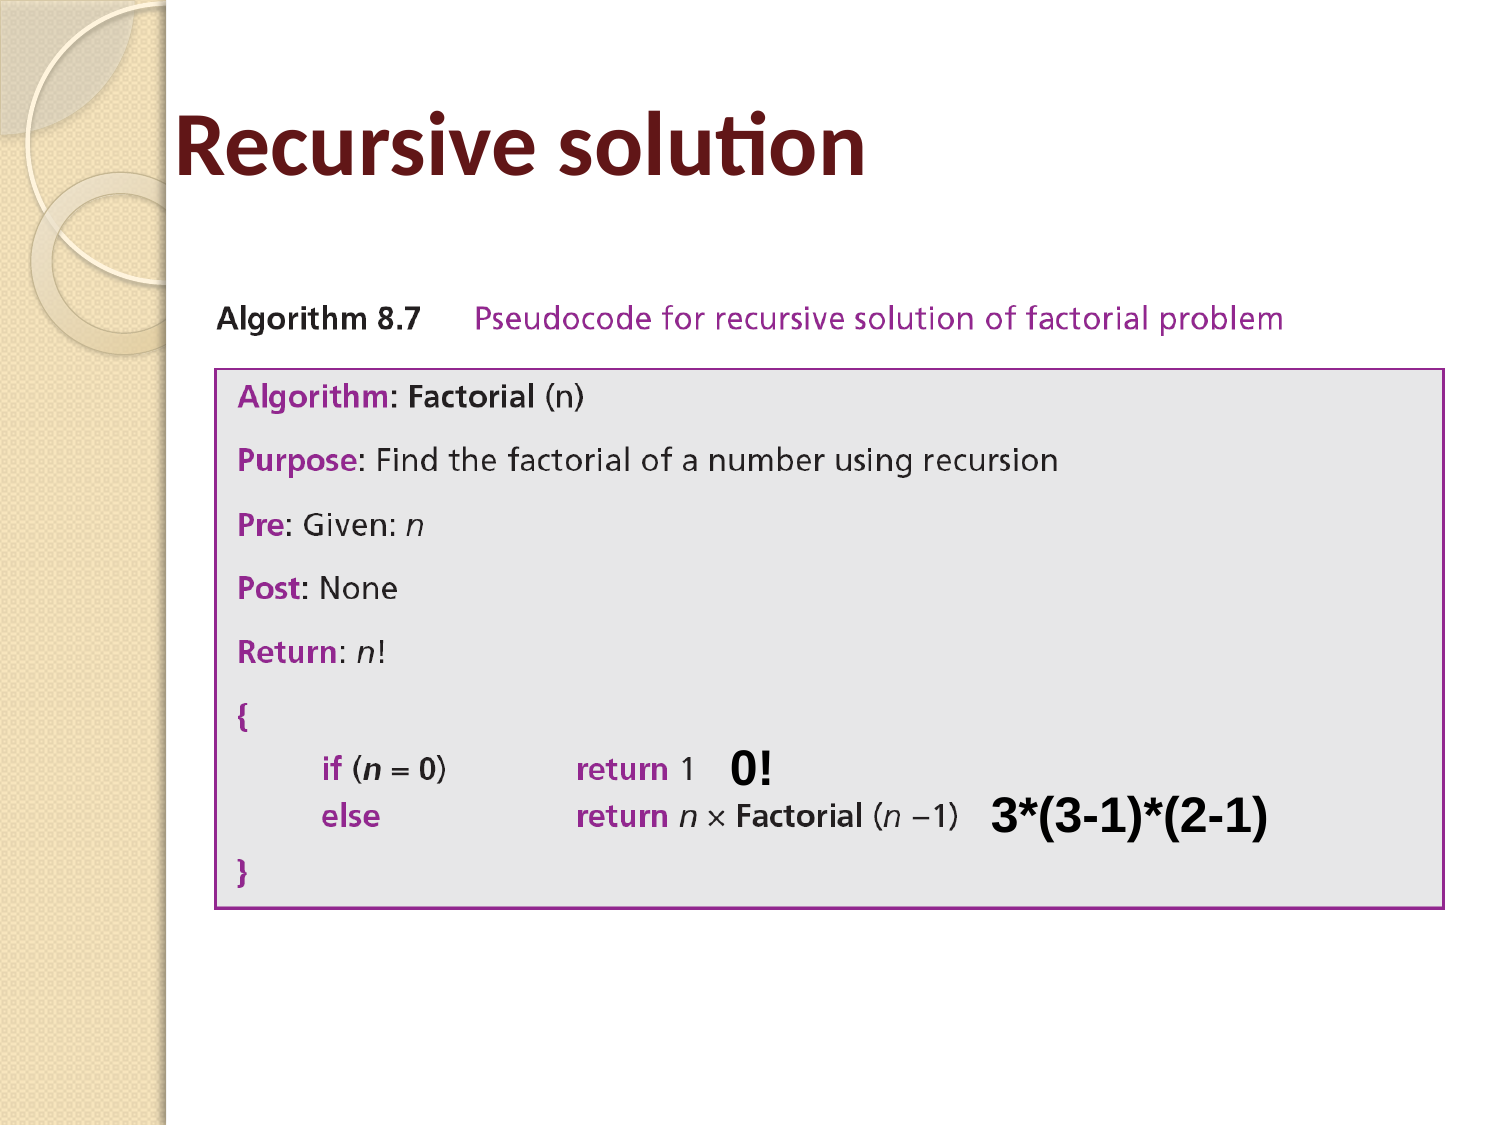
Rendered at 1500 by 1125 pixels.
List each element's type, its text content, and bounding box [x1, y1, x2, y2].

title Recursive solution [159, 45, 1466, 233]
picture [206, 290, 1450, 923]
